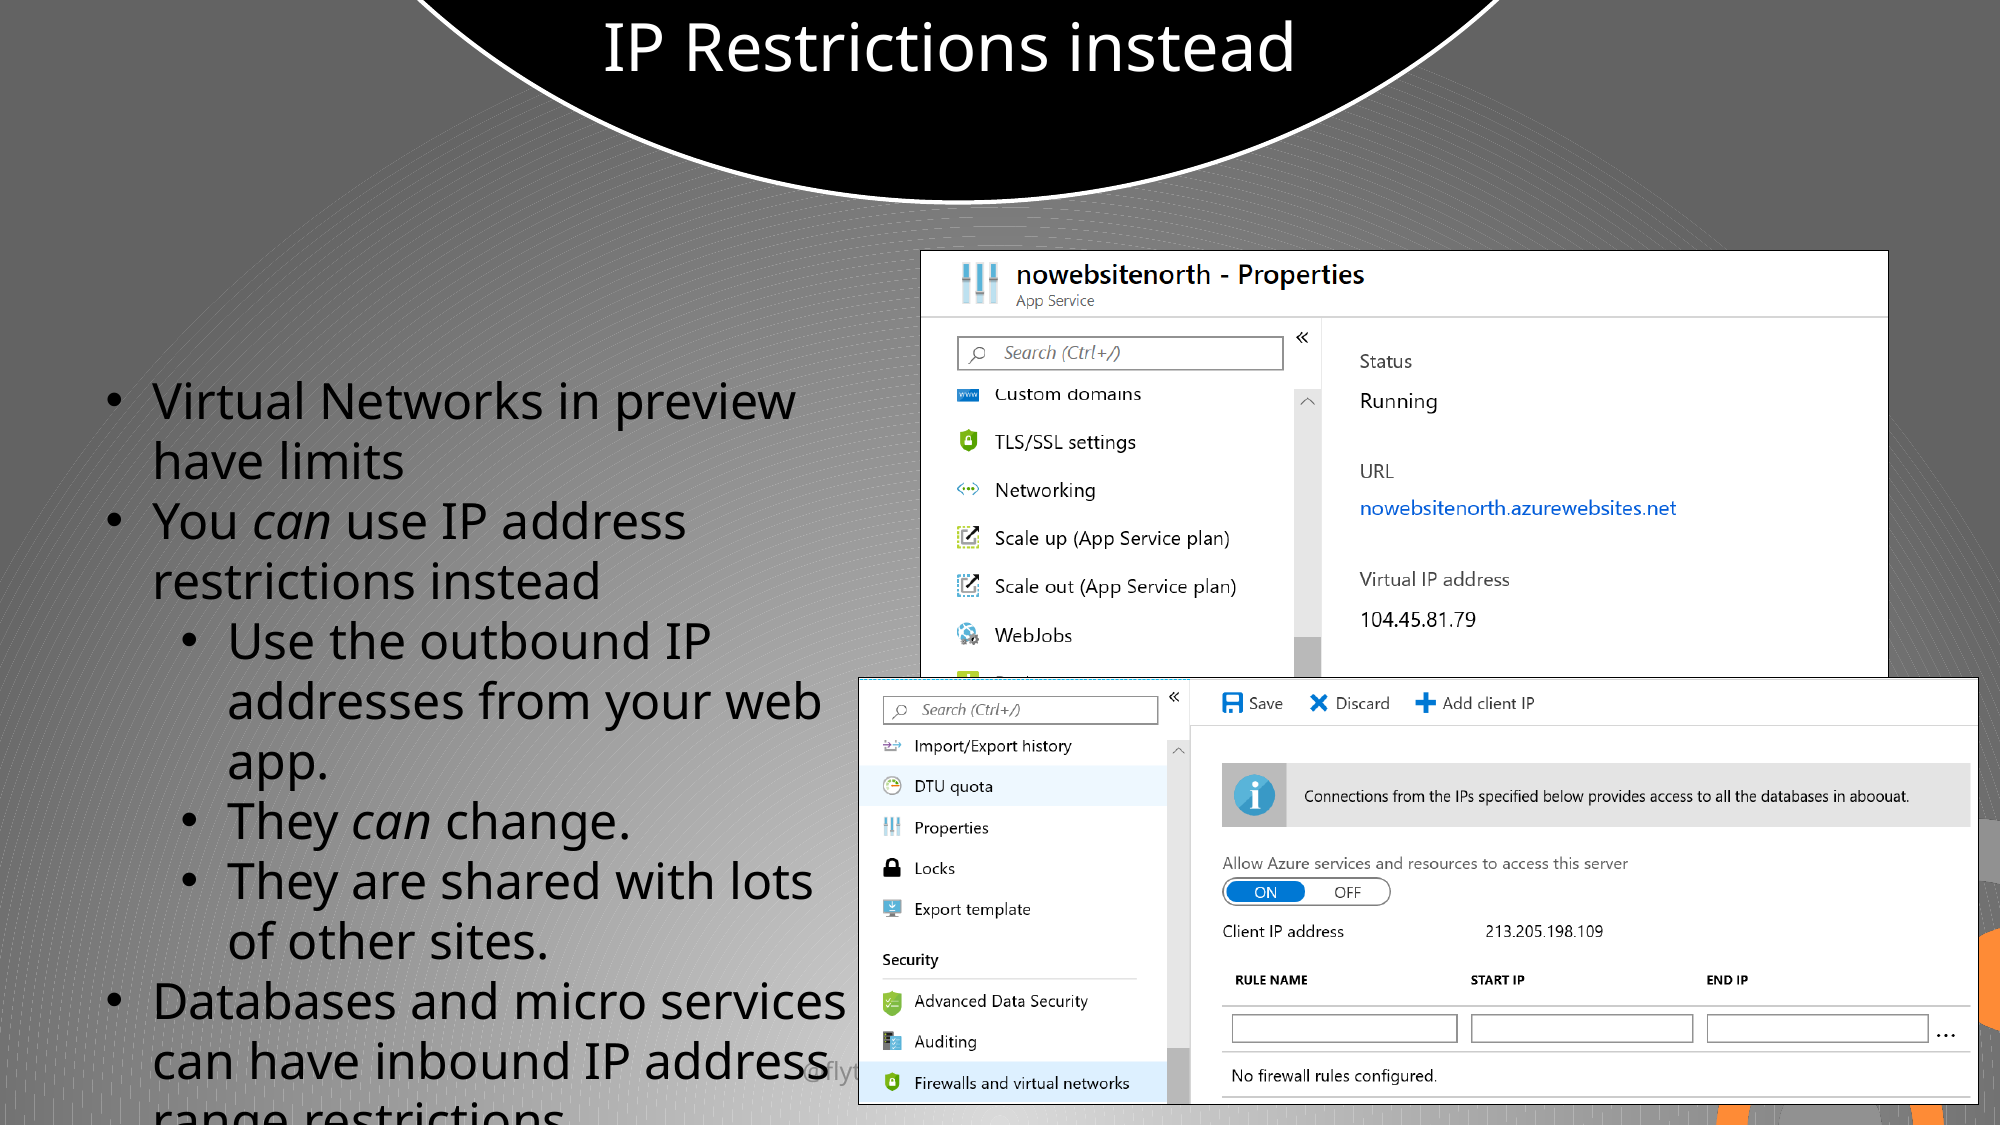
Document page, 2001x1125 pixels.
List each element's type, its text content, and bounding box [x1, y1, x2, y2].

picture [858, 250, 2000, 1125]
text_box Virtual Networks in preview have limits You can use IP address restrictions instead Use the outbound IP addresses from your web app. They can change. They are shared with lots of other sites. Databases and micro services can have inbound IP address range restrictions [90, 361, 887, 1125]
title IP Restrictions instead [402, 0, 1500, 101]
